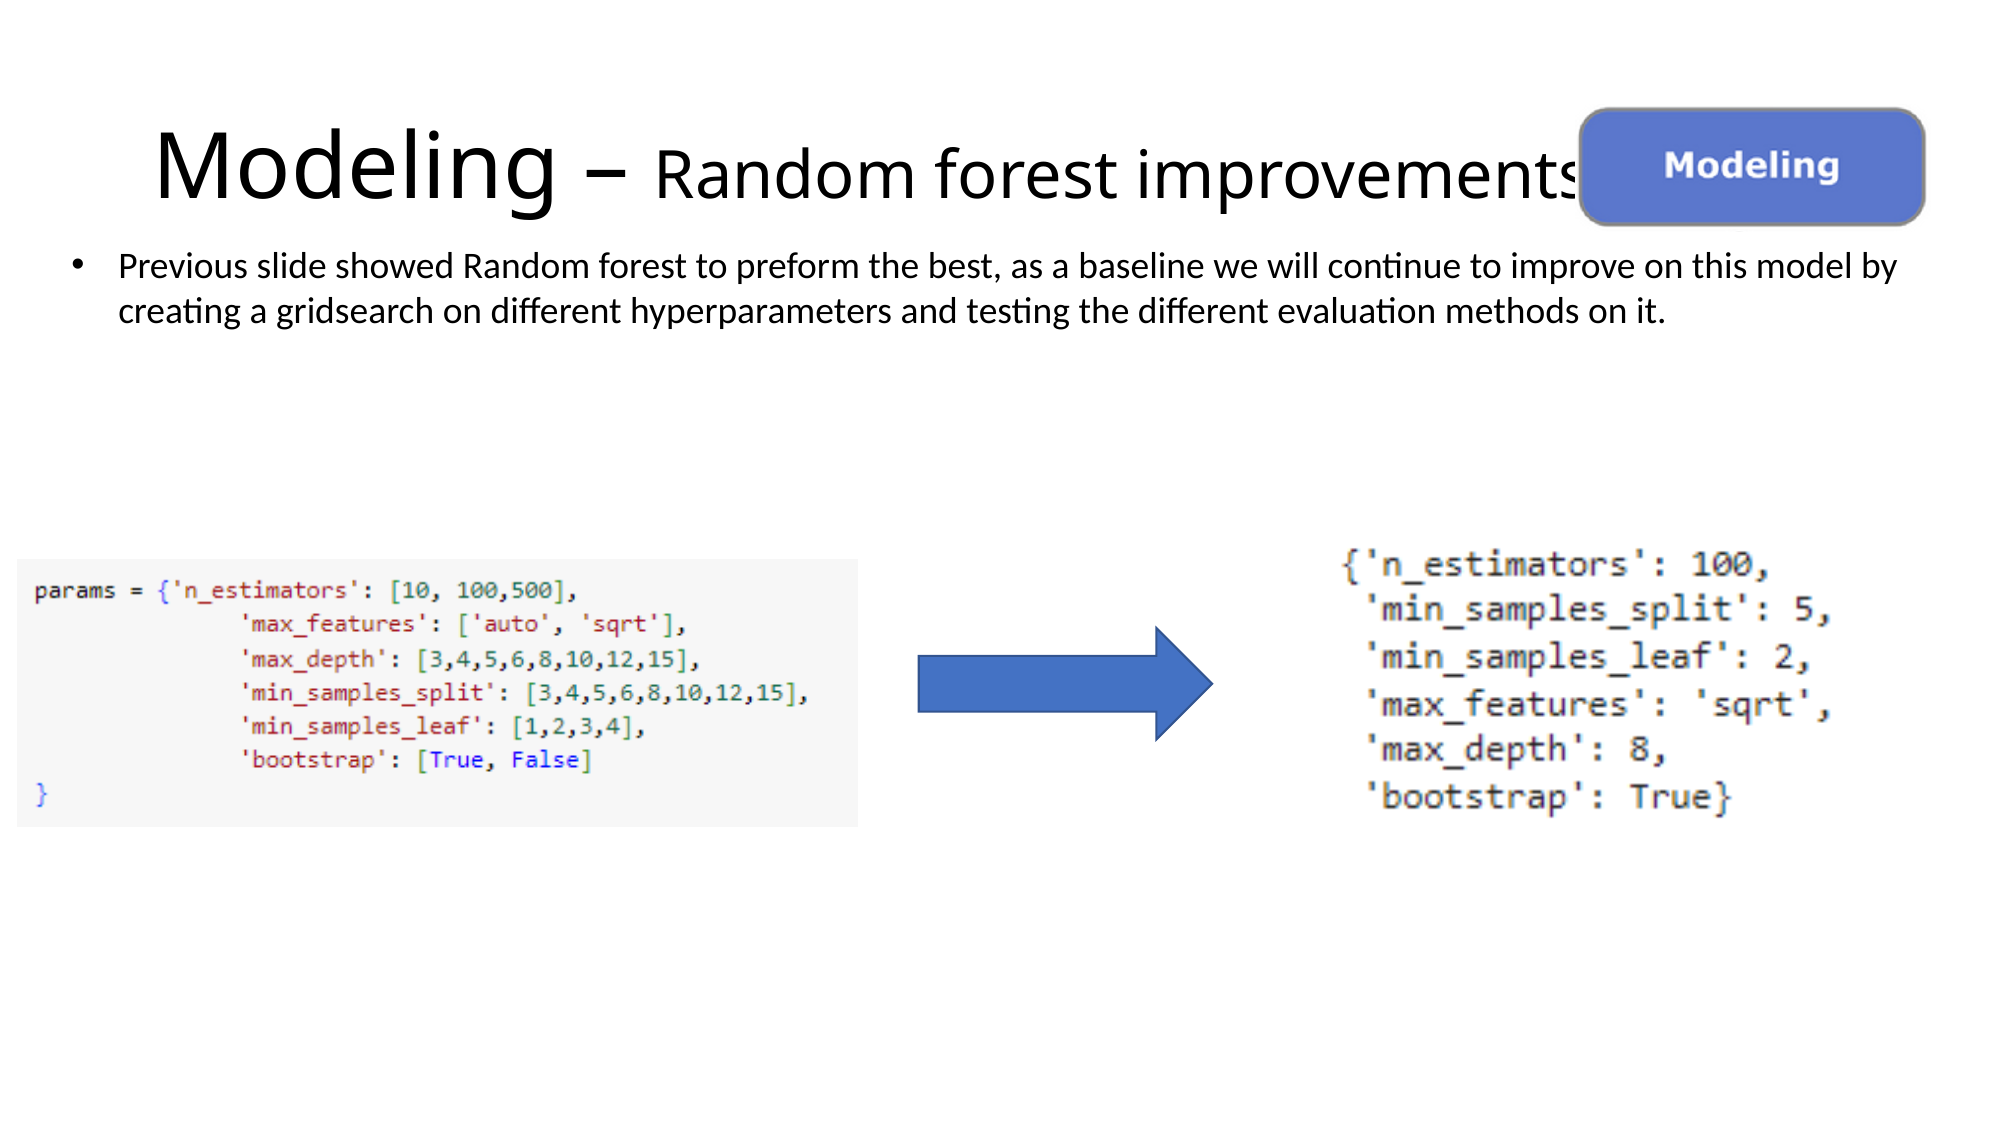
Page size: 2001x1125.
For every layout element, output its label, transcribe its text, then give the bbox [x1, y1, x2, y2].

title Modeling – Random forest improvements [137, 59, 1863, 233]
text_box Previous slide showed Random forest to preform the best, as a baseline we will continue to improve on this model by creating a gridsearch on different hyperparameters and testing the different evaluation methods on it. [56, 233, 1965, 384]
picture [1340, 535, 1885, 848]
text_box [917, 625, 1214, 742]
picture [17, 559, 858, 827]
picture [1574, 104, 1931, 232]
